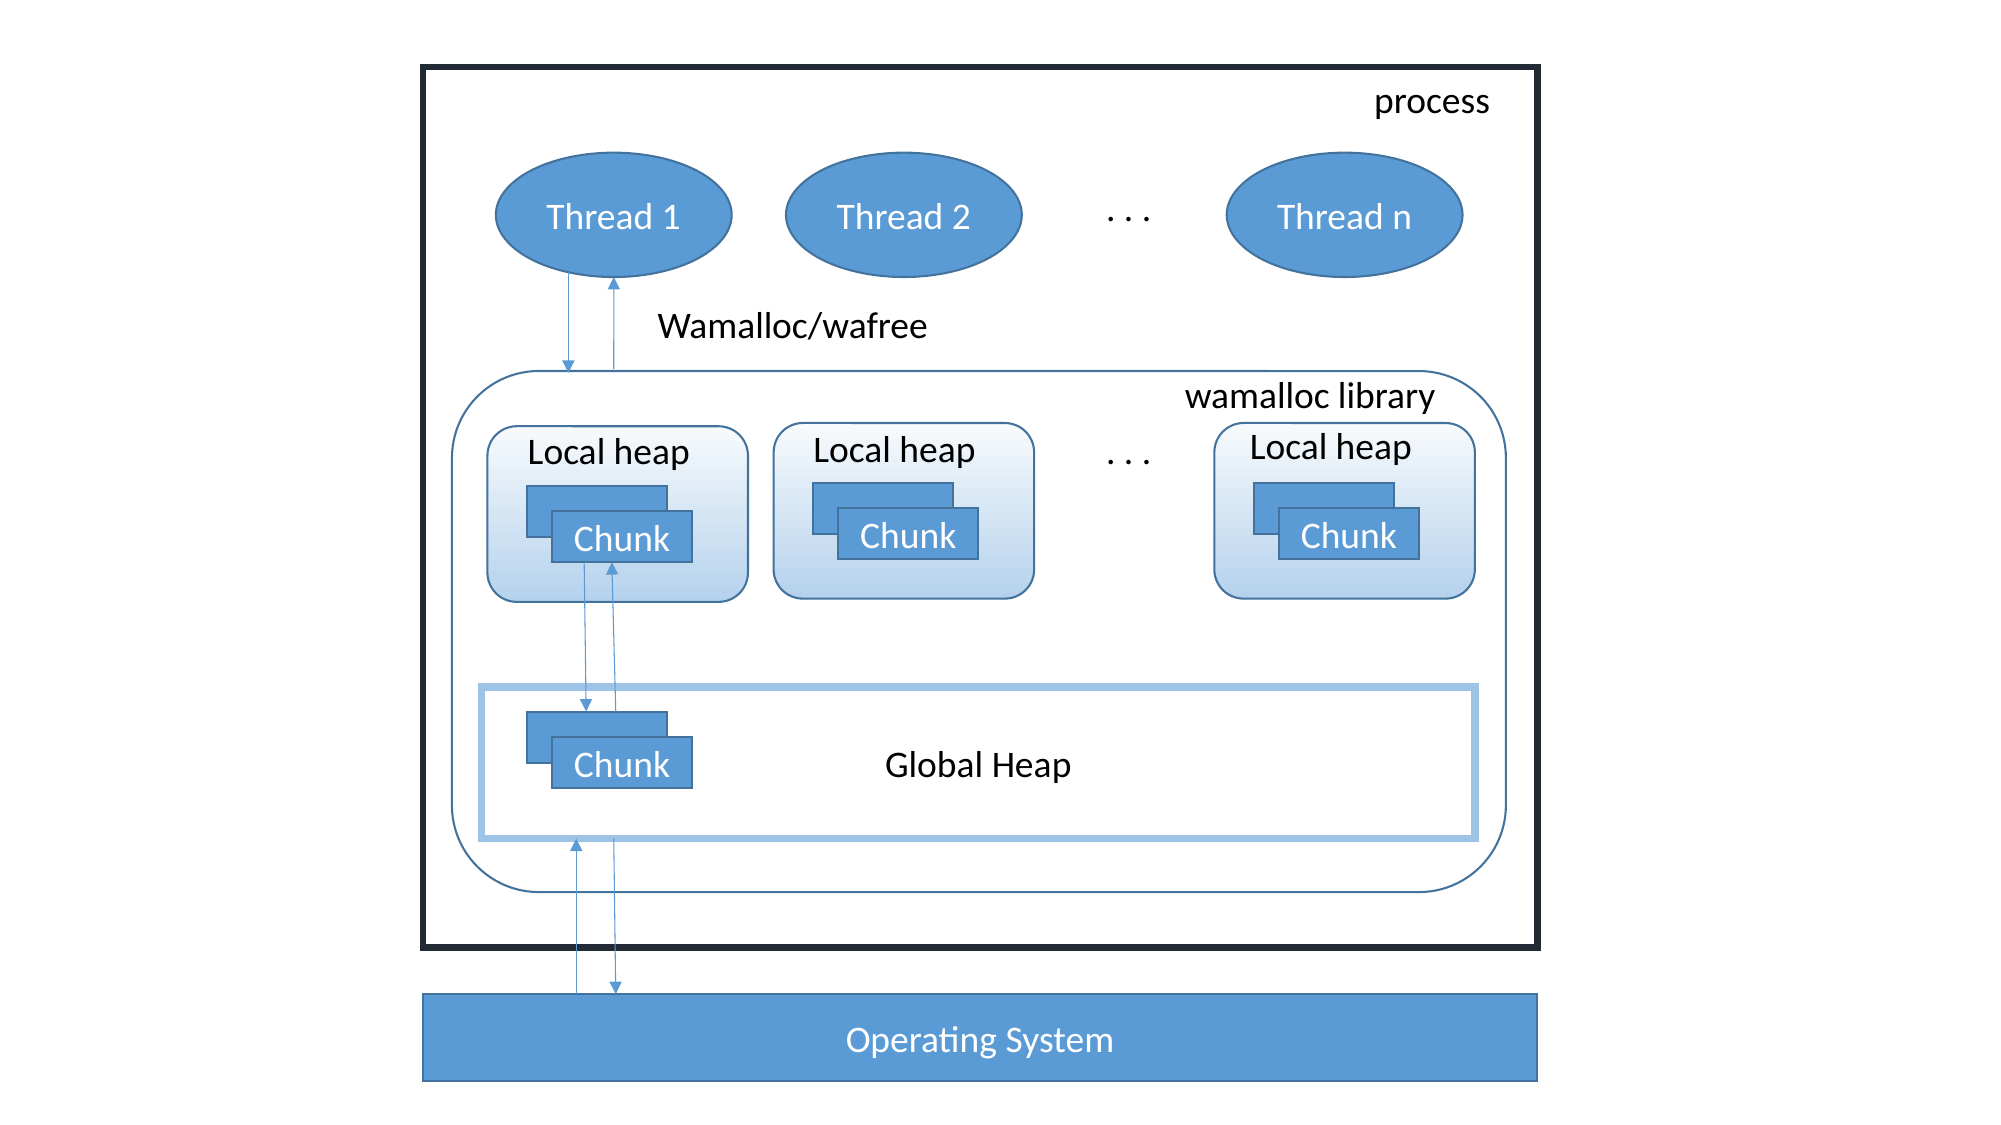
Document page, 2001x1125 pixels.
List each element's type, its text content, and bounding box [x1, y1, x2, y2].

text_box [611, 562, 616, 712]
text_box Thread 1 [494, 151, 733, 279]
text_box Local heap [1235, 415, 1455, 475]
text_box . . . [1091, 176, 1169, 236]
text_box [422, 66, 1538, 948]
text_box Wamalloc/wafree [642, 293, 944, 354]
text_box [450, 369, 1507, 894]
text_box process [1359, 68, 1506, 129]
text_box Operating System [422, 993, 1538, 1082]
text_box wamalloc library [1170, 363, 1451, 424]
text_box Thread n [1225, 151, 1464, 279]
text_box Thread 2 [784, 151, 1023, 279]
text_box Local heap [798, 417, 1018, 478]
